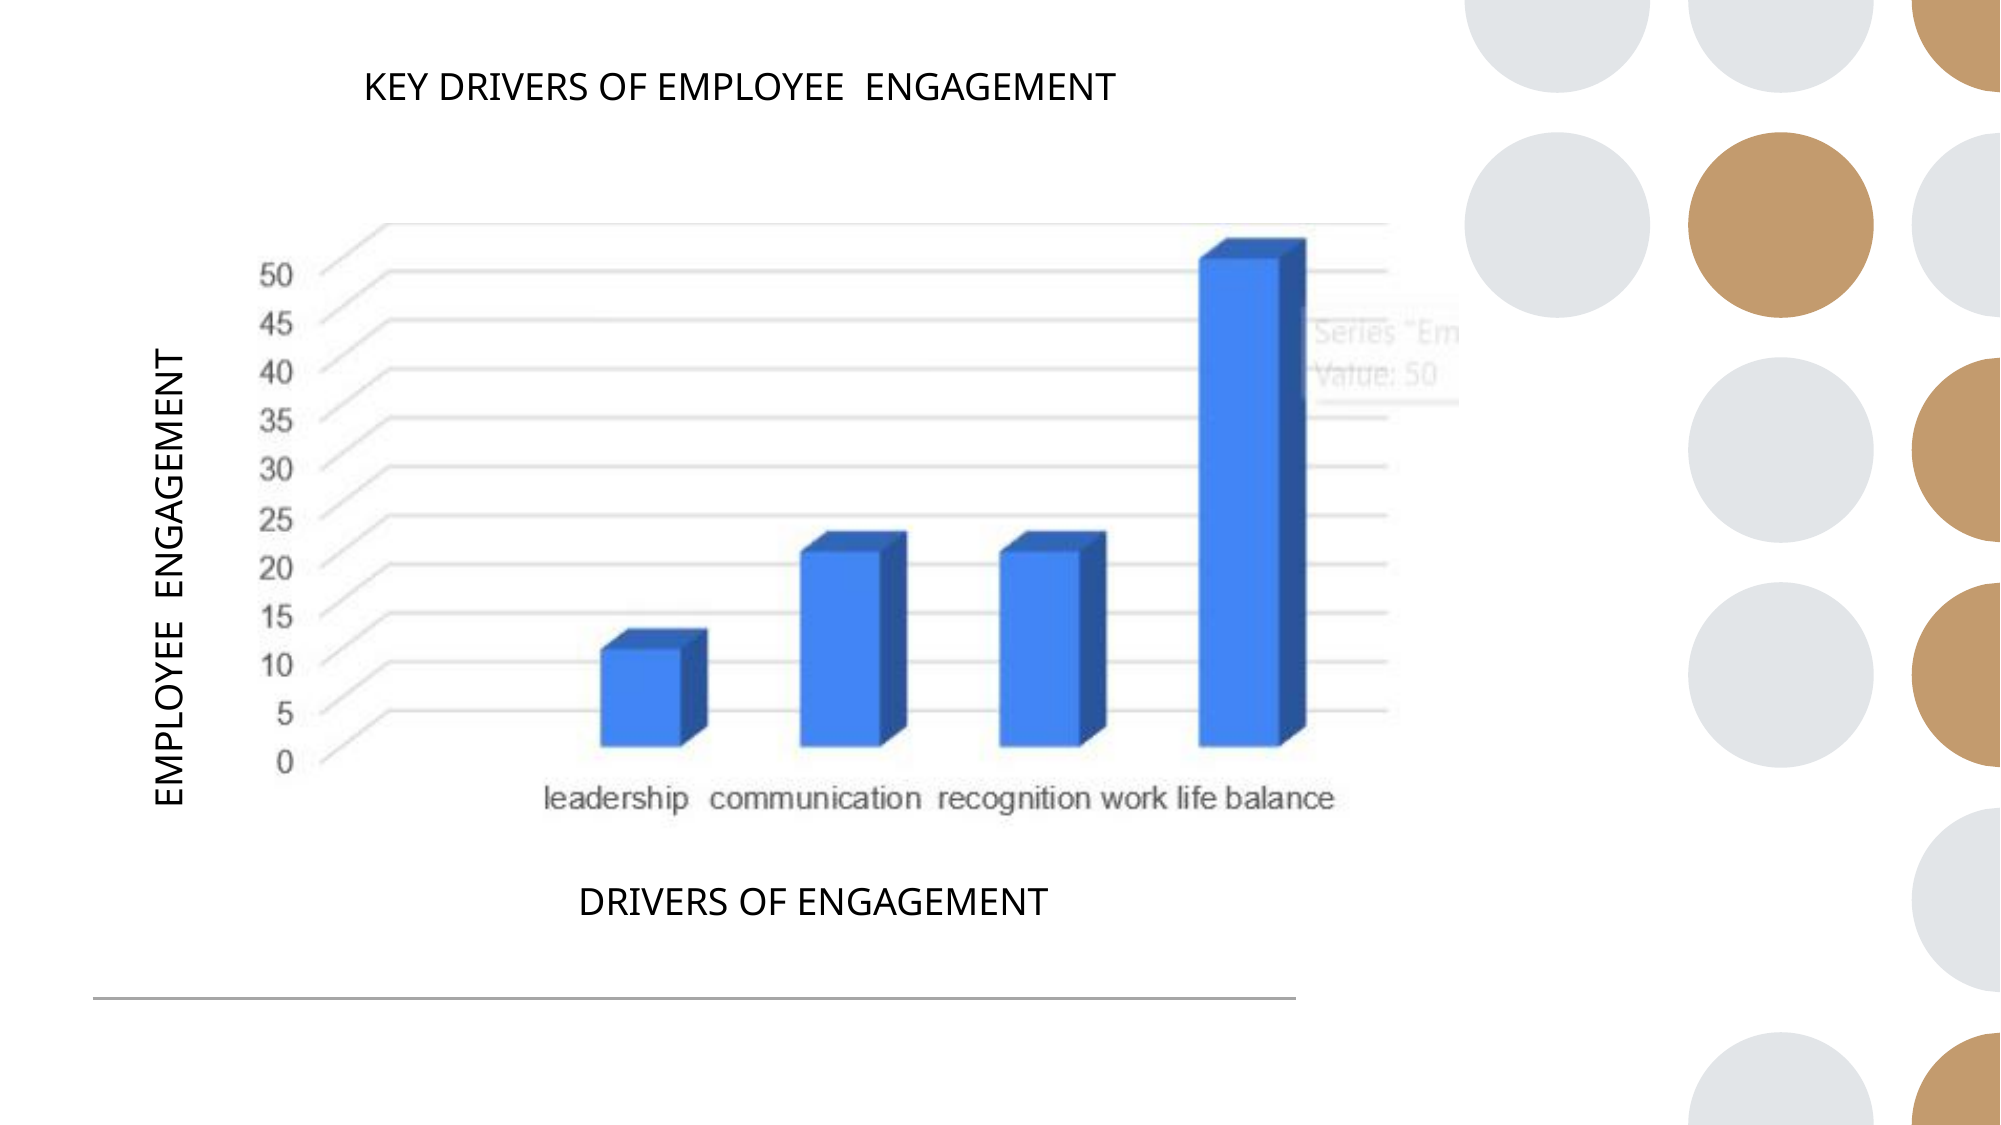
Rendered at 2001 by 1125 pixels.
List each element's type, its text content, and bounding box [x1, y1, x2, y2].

text_box EMPLOYEE ENGAGEMENT [137, 85, 198, 824]
text_box DRIVERS OF ENGAGEMENT [563, 870, 1219, 931]
text_box KEY DRIVERS OF EMPLOYEE ENGAGEMENT [348, 55, 1820, 116]
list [208, 223, 1459, 841]
